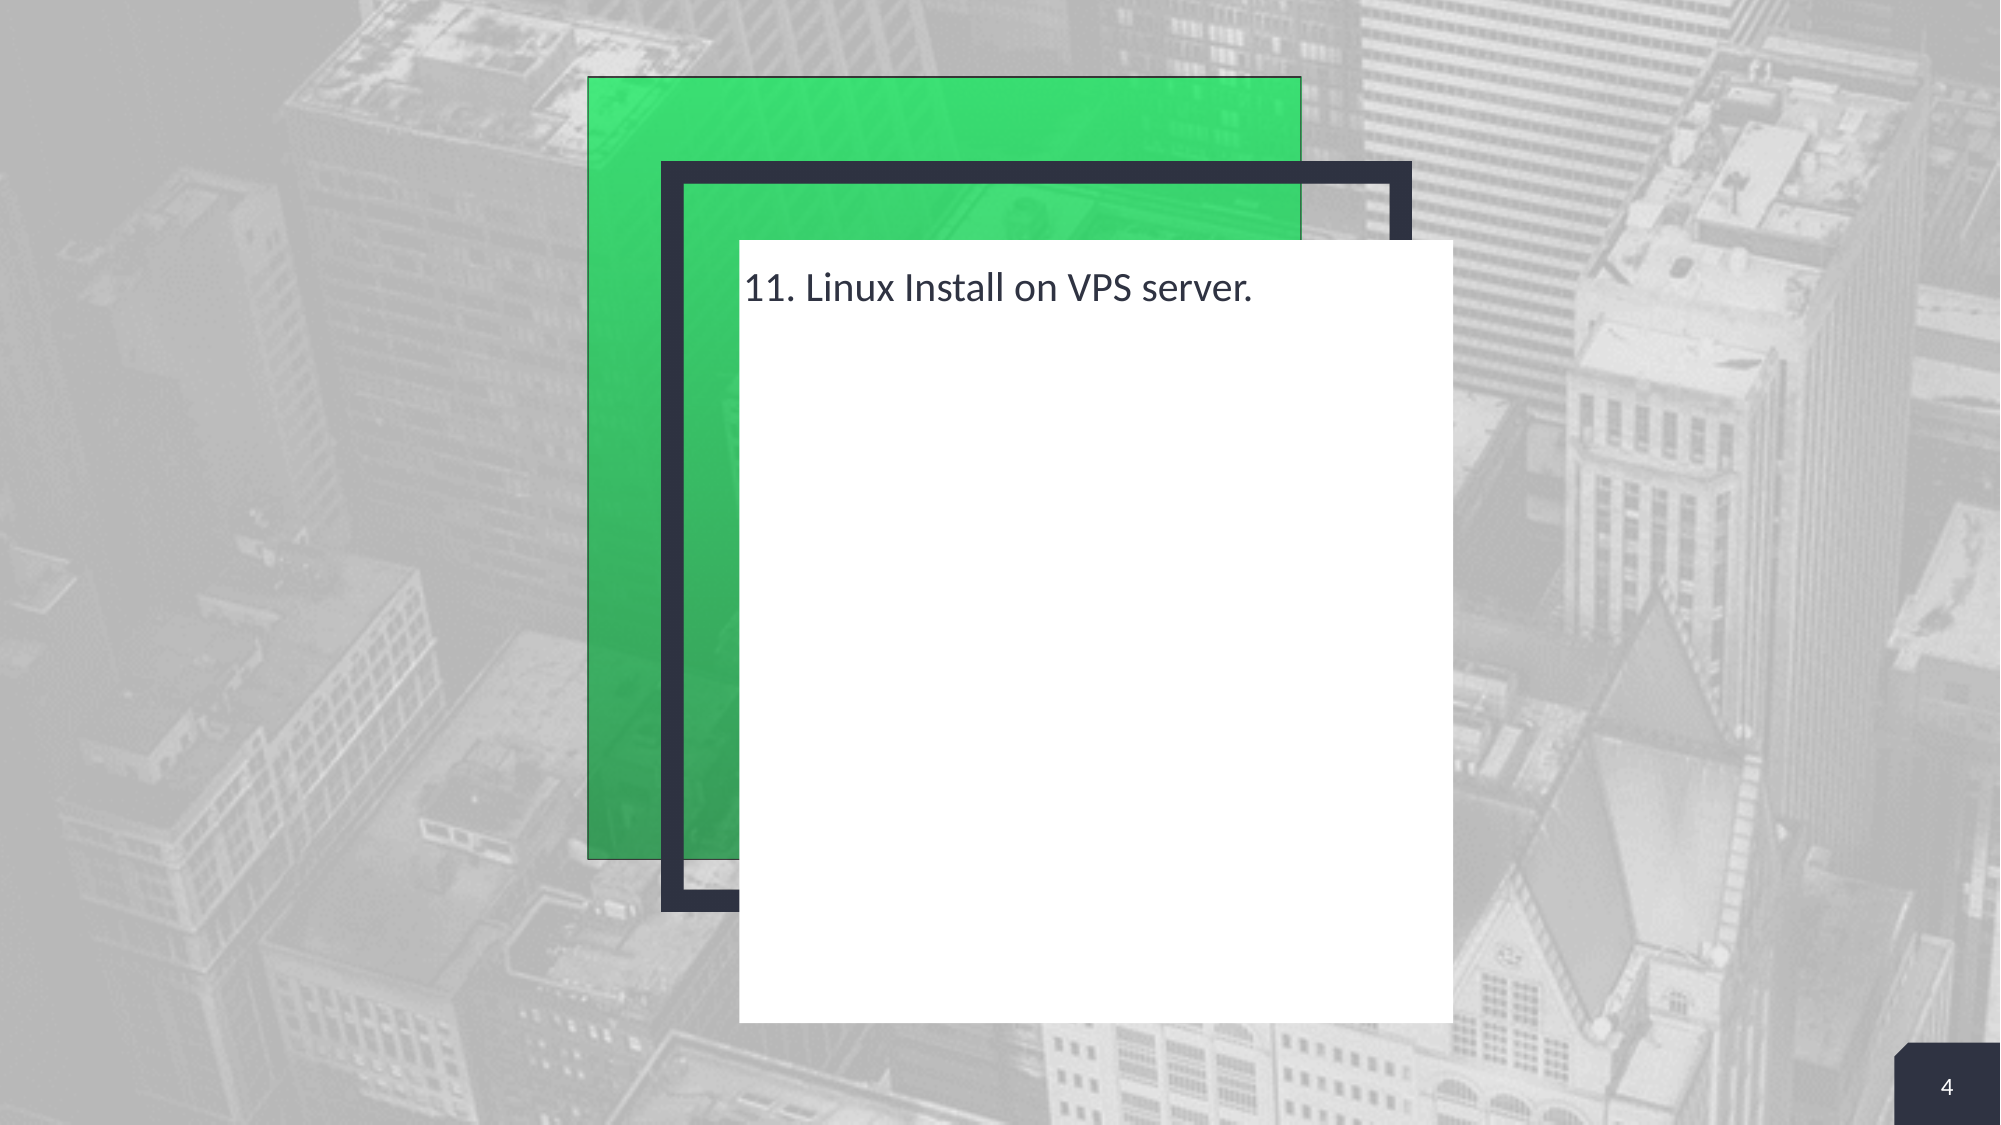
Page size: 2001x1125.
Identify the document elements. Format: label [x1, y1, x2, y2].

picture [0, 0, 2000, 1125]
text_box [587, 76, 1454, 1023]
